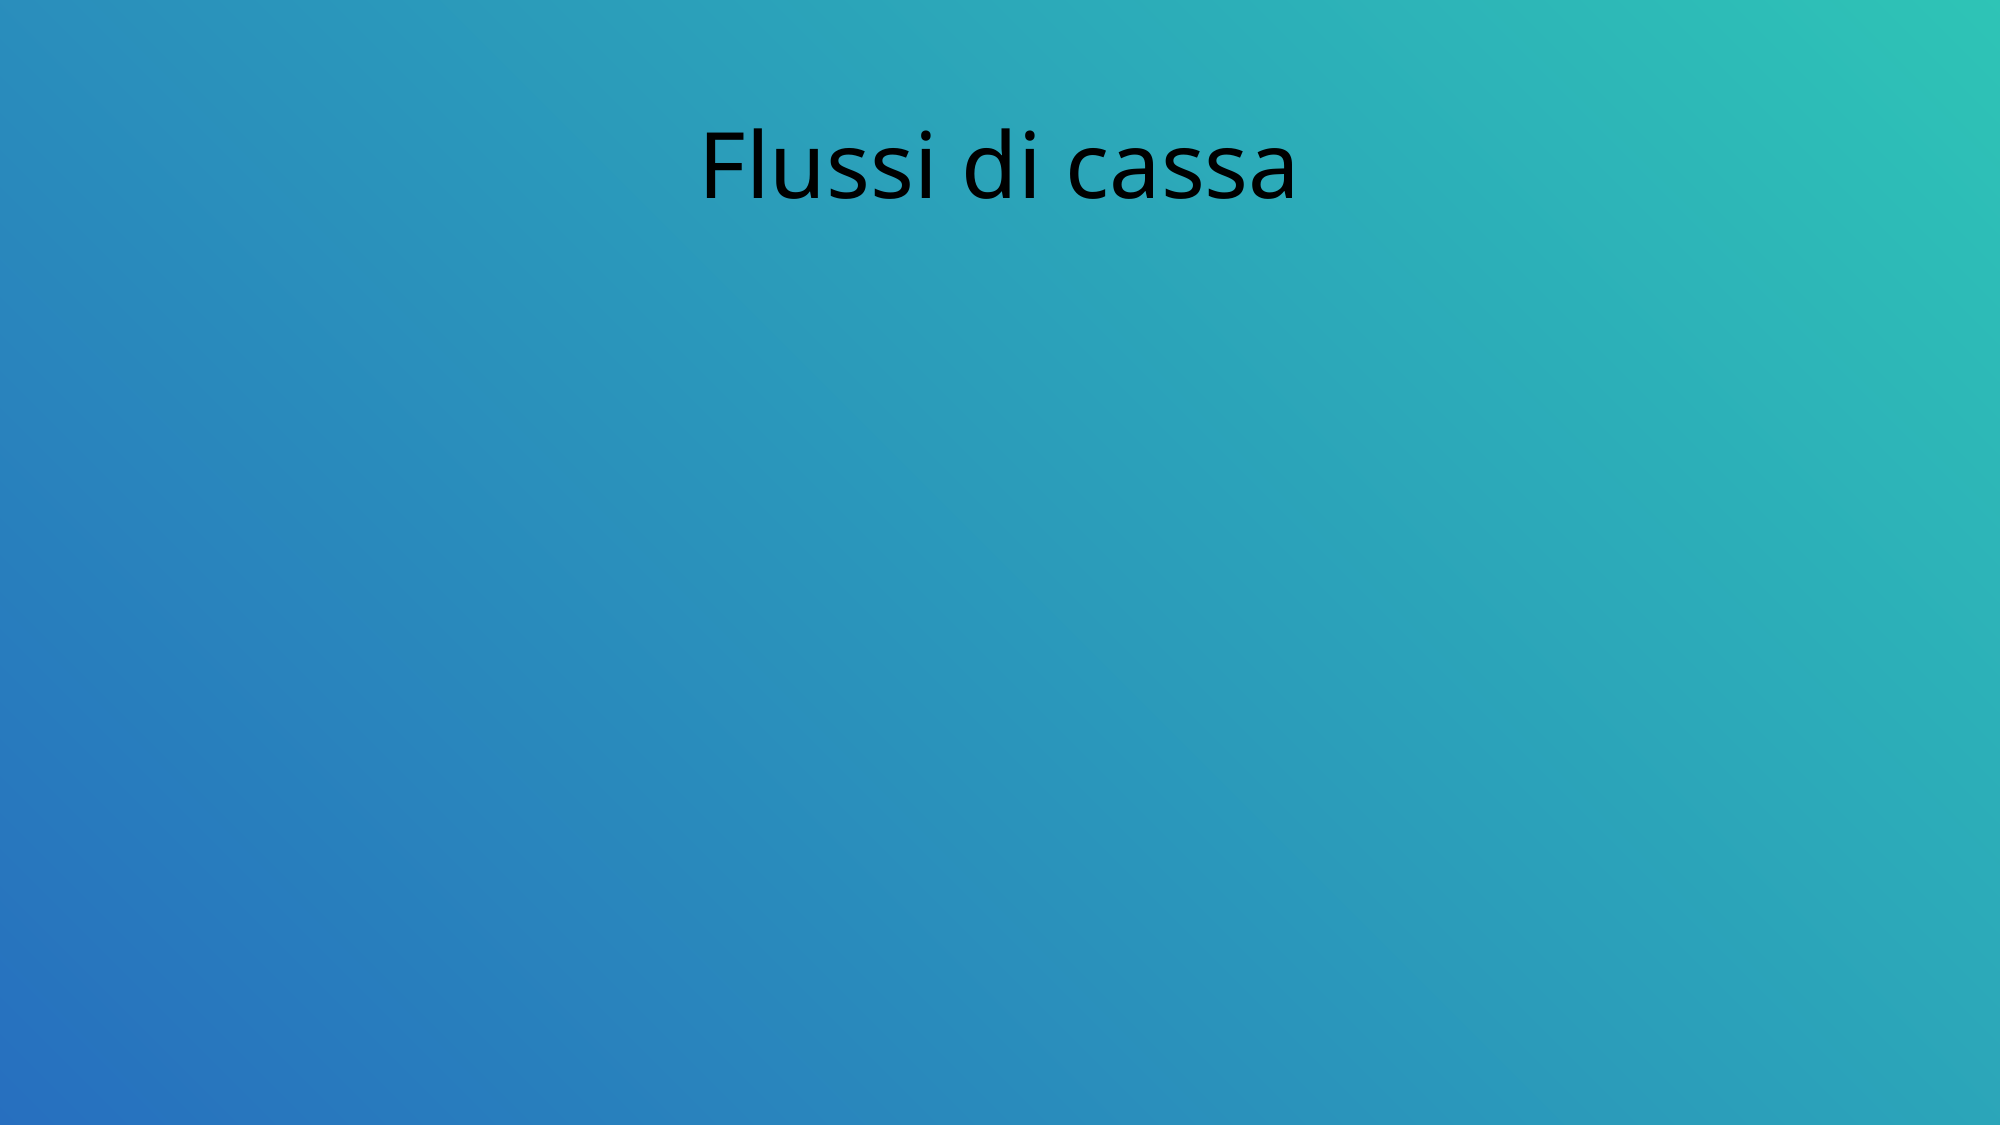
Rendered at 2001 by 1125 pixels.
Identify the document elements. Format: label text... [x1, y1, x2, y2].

title Flussi di cassa [137, 59, 1863, 278]
